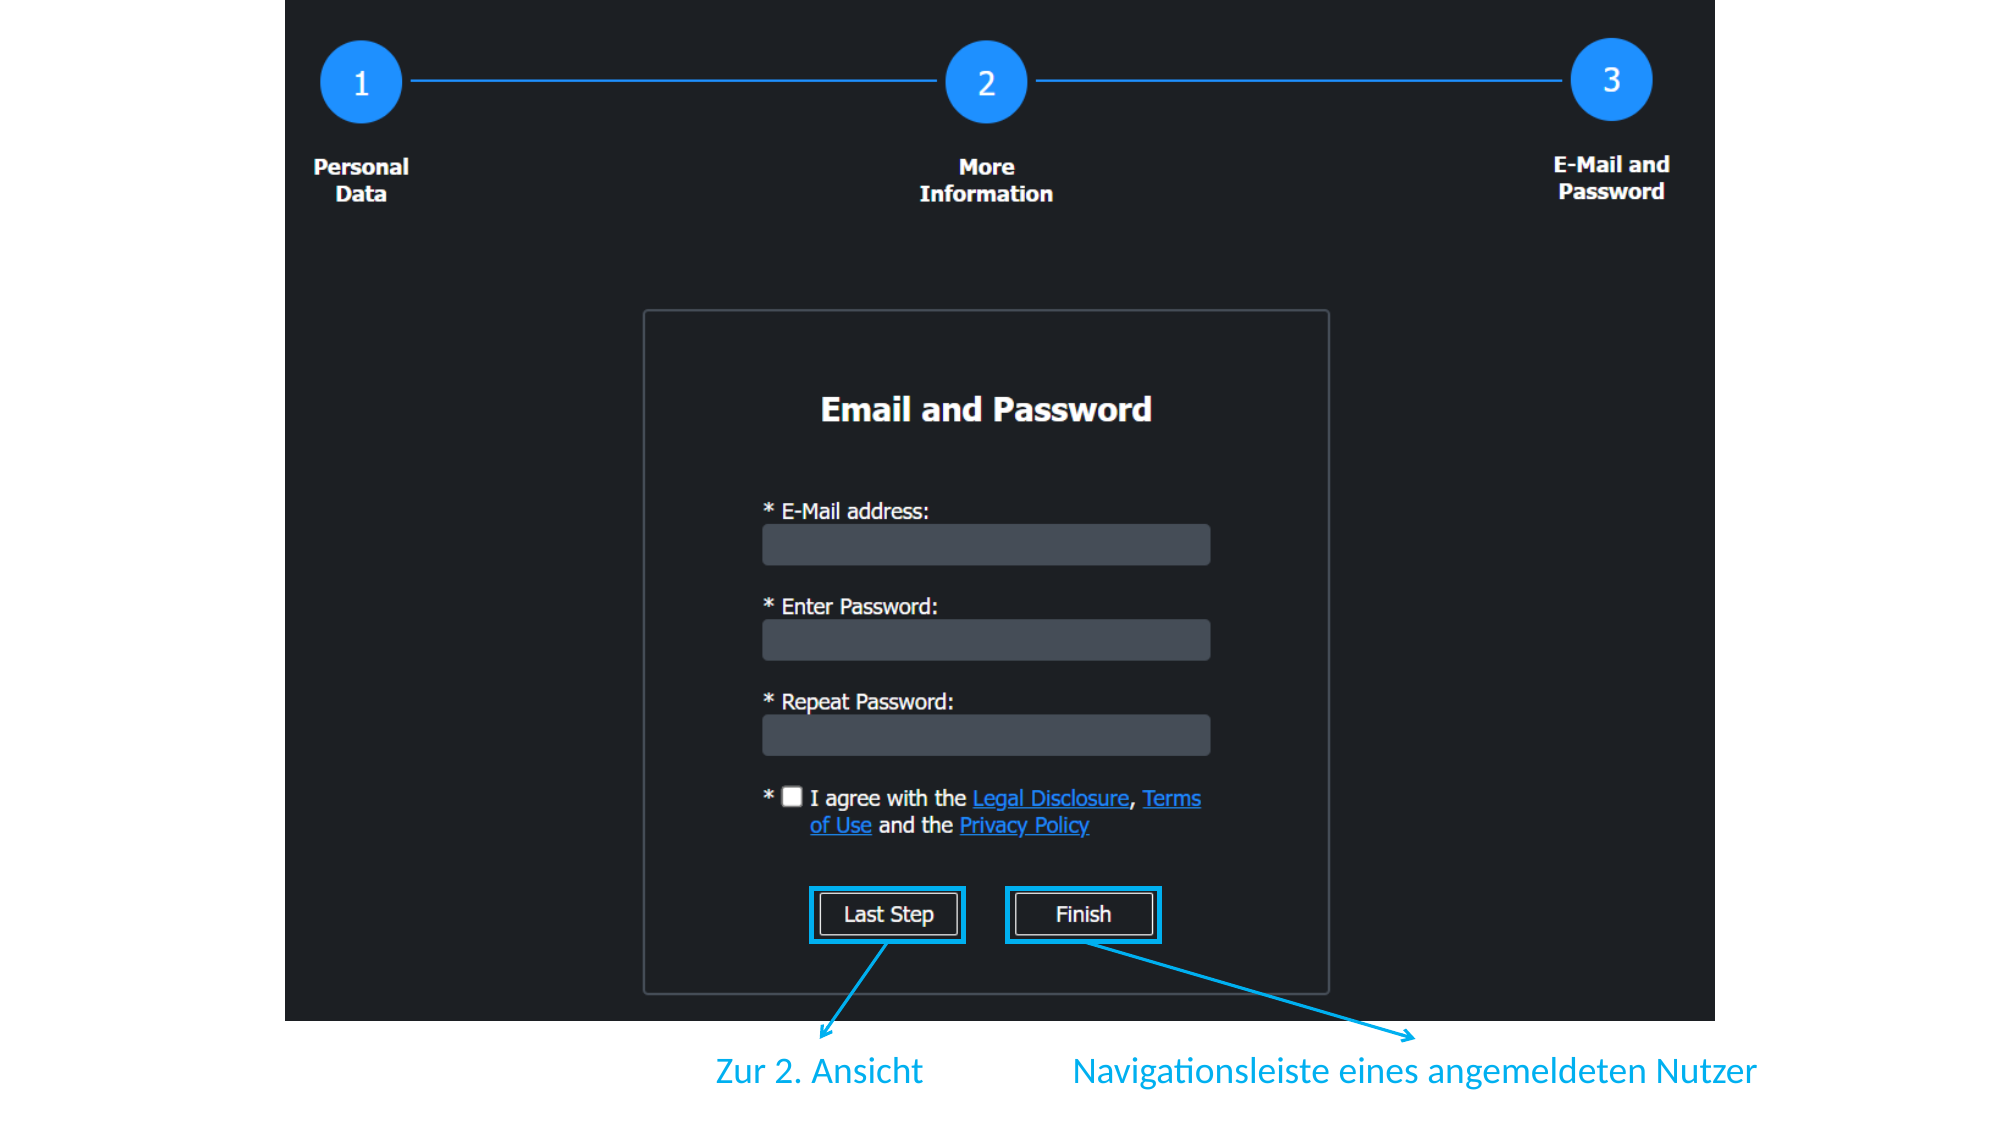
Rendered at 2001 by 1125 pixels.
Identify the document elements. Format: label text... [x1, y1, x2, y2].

picture [1011, 892, 1156, 938]
text_box Navigationsleiste eines angemeldeten Nutzer [1017, 1038, 1814, 1099]
picture [815, 892, 960, 938]
picture [285, 0, 1715, 1021]
text_box Zur 2. Ansicht [697, 1038, 942, 1099]
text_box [819, 941, 888, 1039]
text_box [1083, 941, 1416, 1039]
